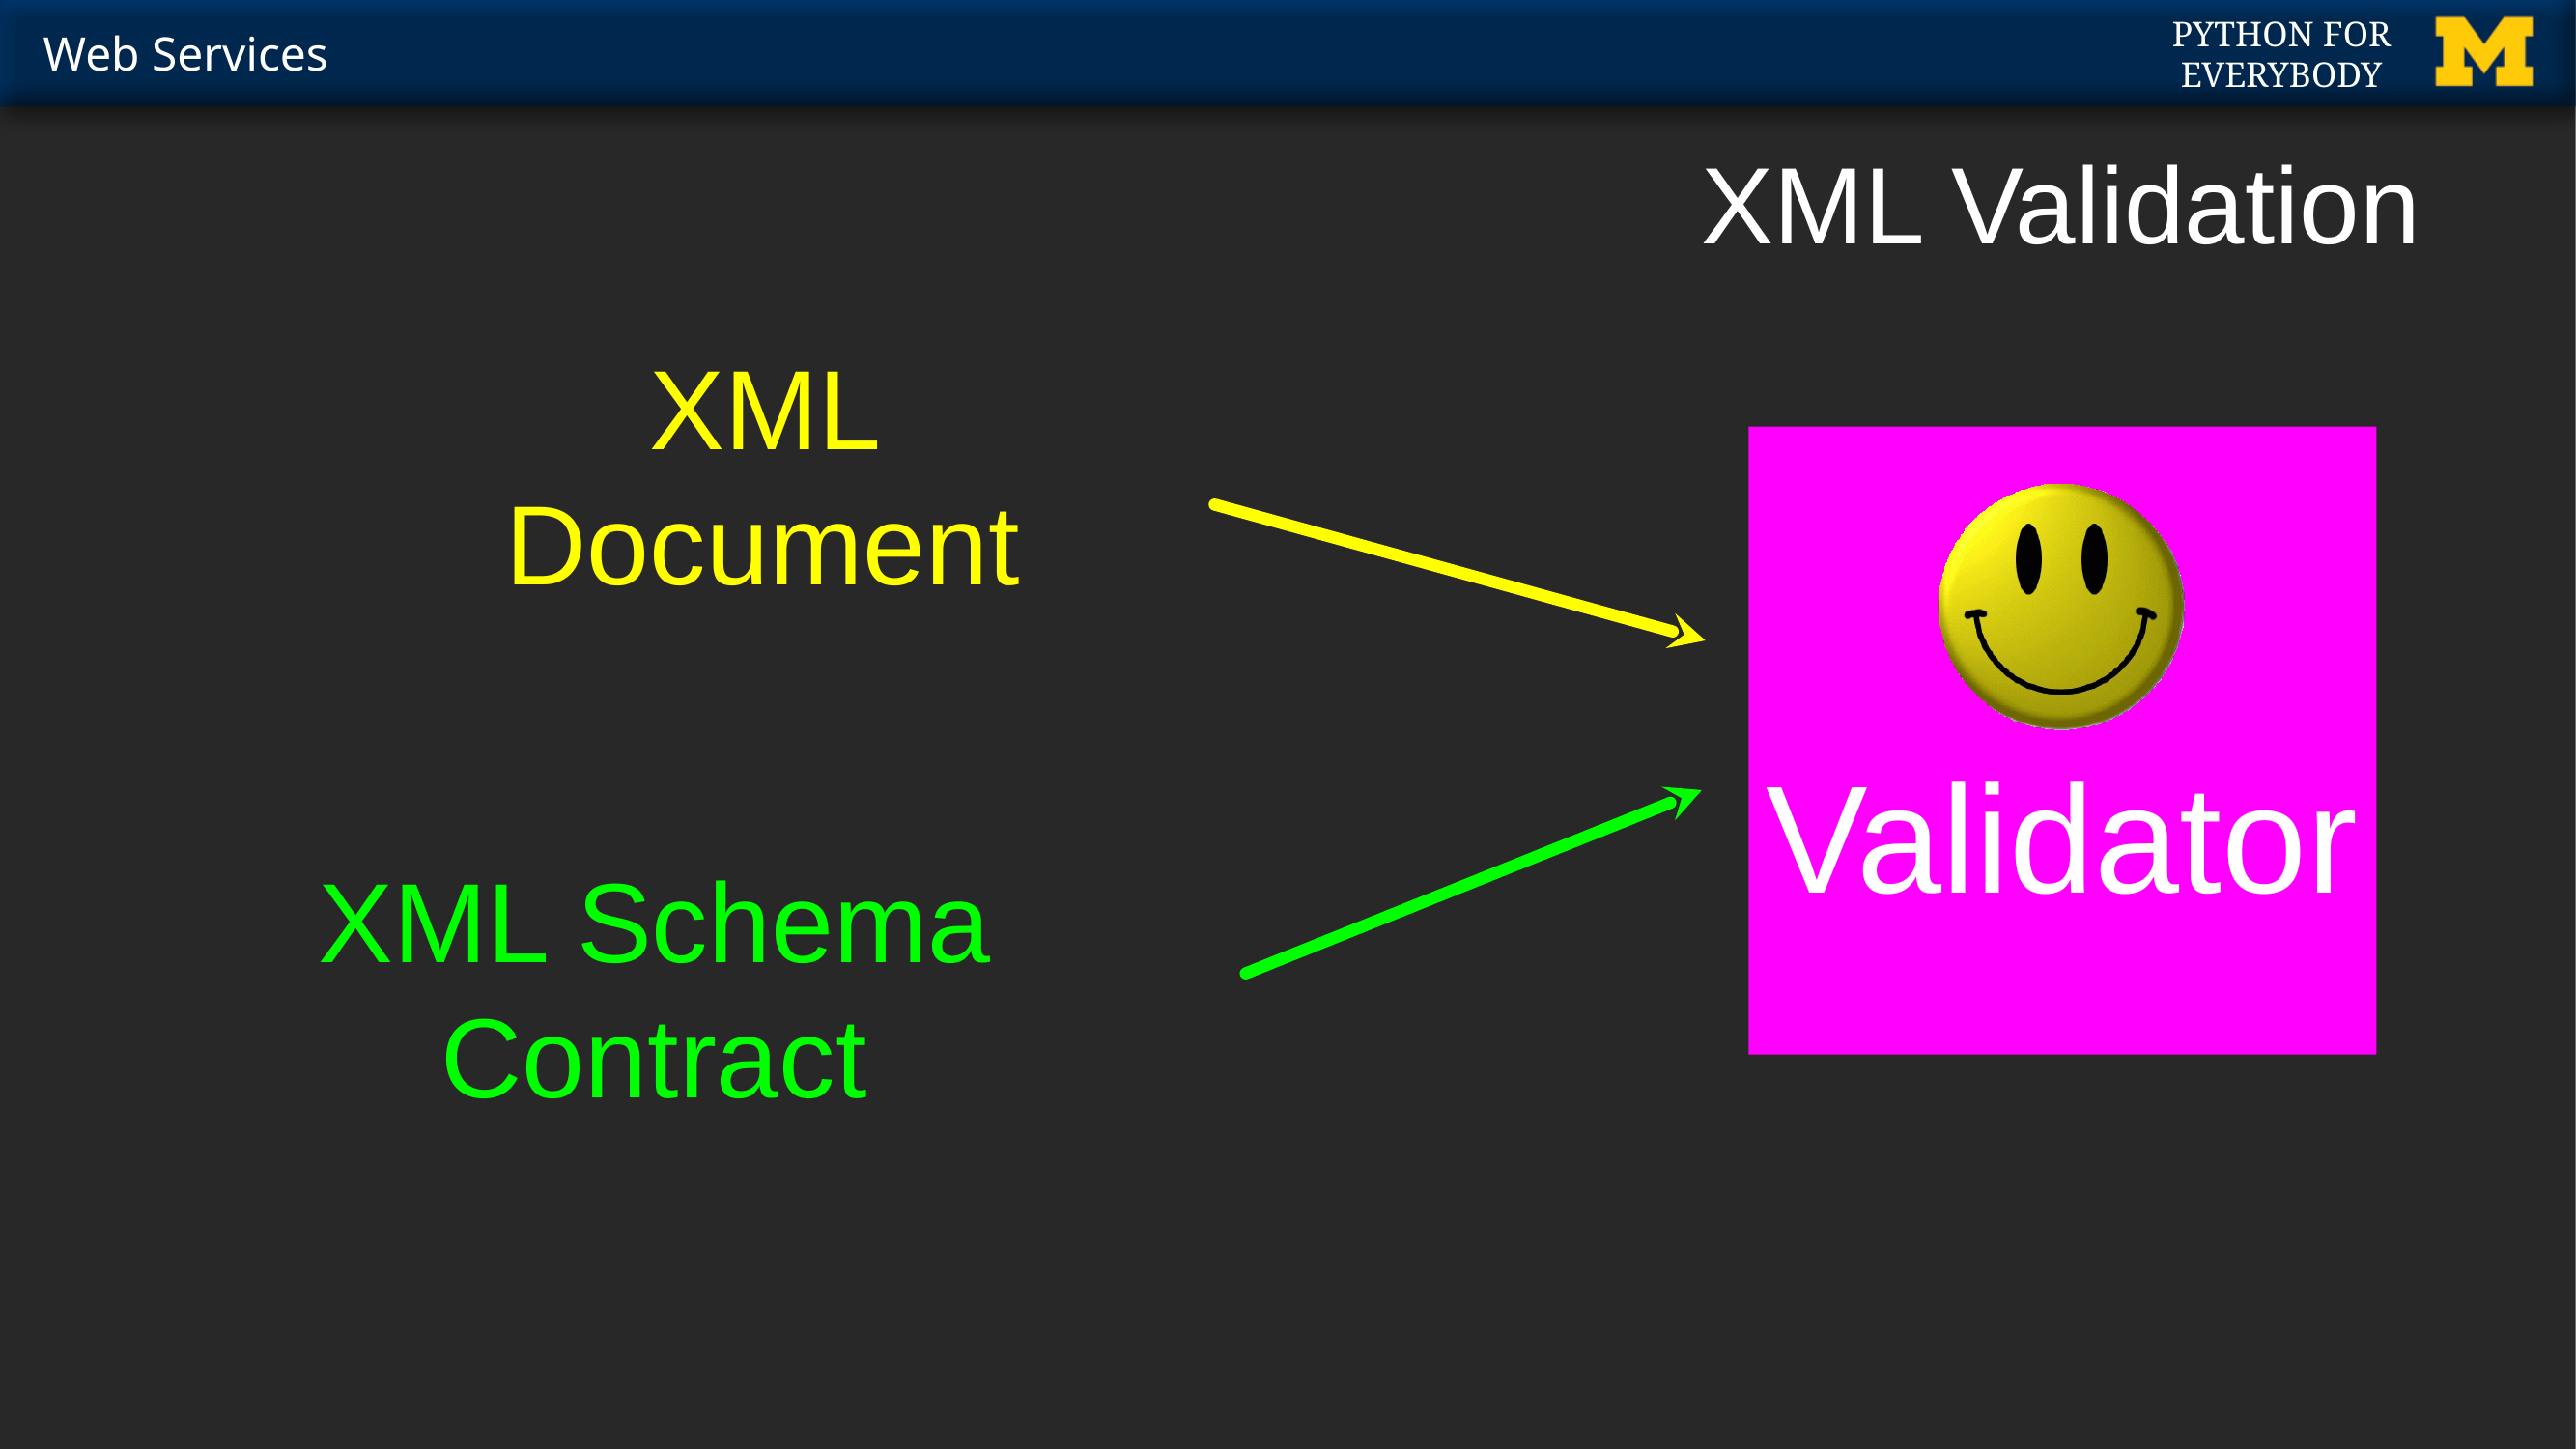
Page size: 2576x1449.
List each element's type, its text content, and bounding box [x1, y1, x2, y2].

text_box XML Schema Contract [122, 912, 1188, 1058]
text_box XML Document [382, 399, 1144, 545]
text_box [1245, 789, 1703, 974]
text_box XML Validation [1674, 121, 2449, 280]
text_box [1214, 504, 1706, 641]
picture [0, 0, 2576, 1449]
text_box Validator [1748, 426, 2377, 1055]
